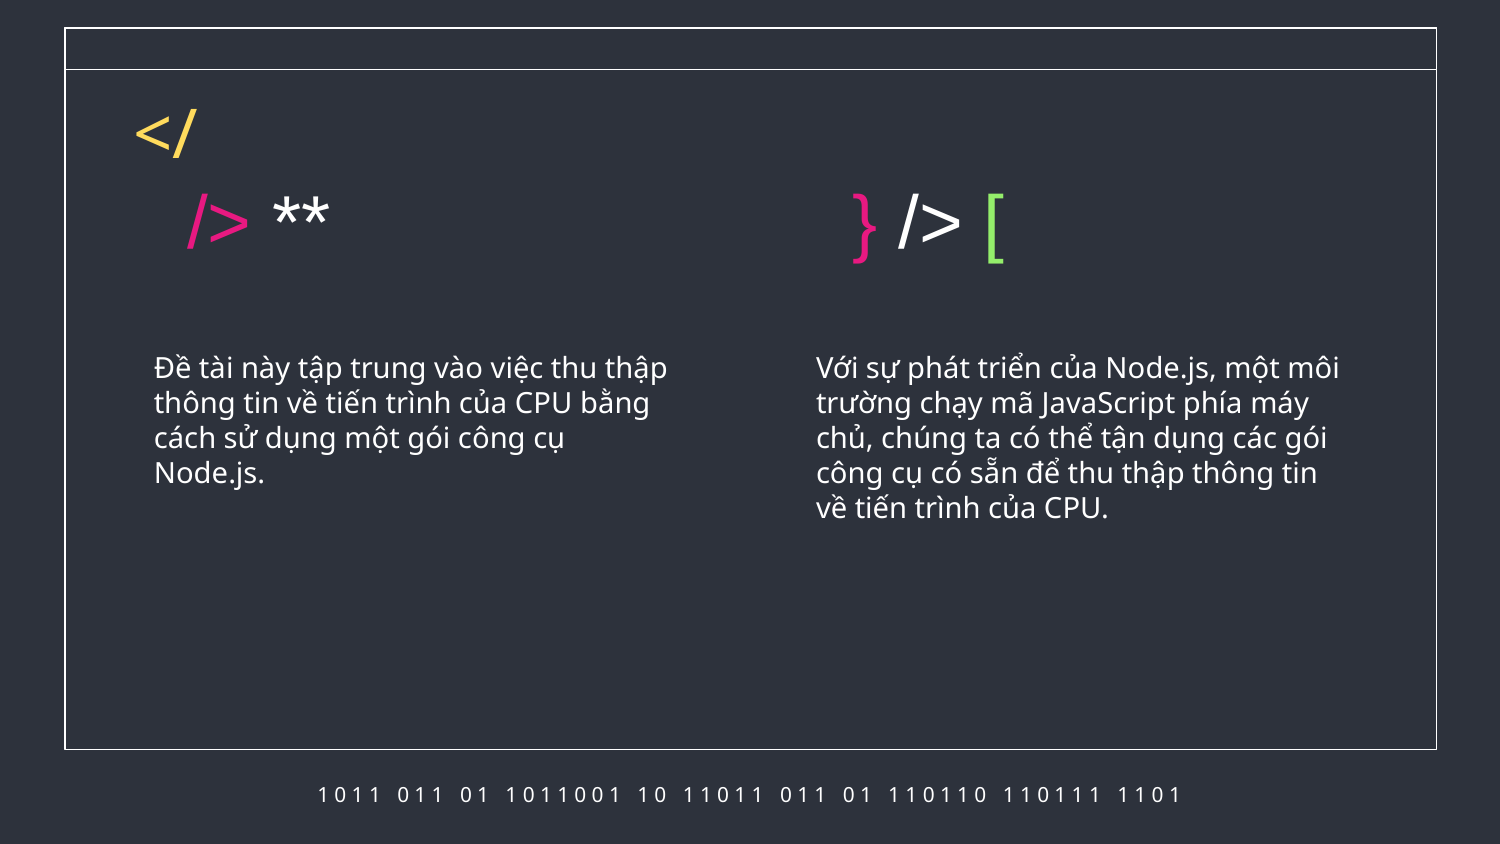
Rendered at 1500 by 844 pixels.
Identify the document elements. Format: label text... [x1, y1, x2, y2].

title </ [118, 75, 1382, 170]
text_box /> ** [159, 169, 359, 275]
text_box } /> [ [828, 169, 1029, 275]
subtitle Với sự phát triển của Node.js, một môi trường chạy mã JavaScript phía máy chủ, chúng ta có thể tận dụng các gói công cụ có sẵn để thu thập thông tin về tiến trình của CPU. [801, 334, 1362, 687]
subtitle Đề tài này tập trung vào việc thu thập thông tin về tiến trình của CPU bằng cách sử dụng một gói công cụ Node.js. [138, 334, 699, 510]
